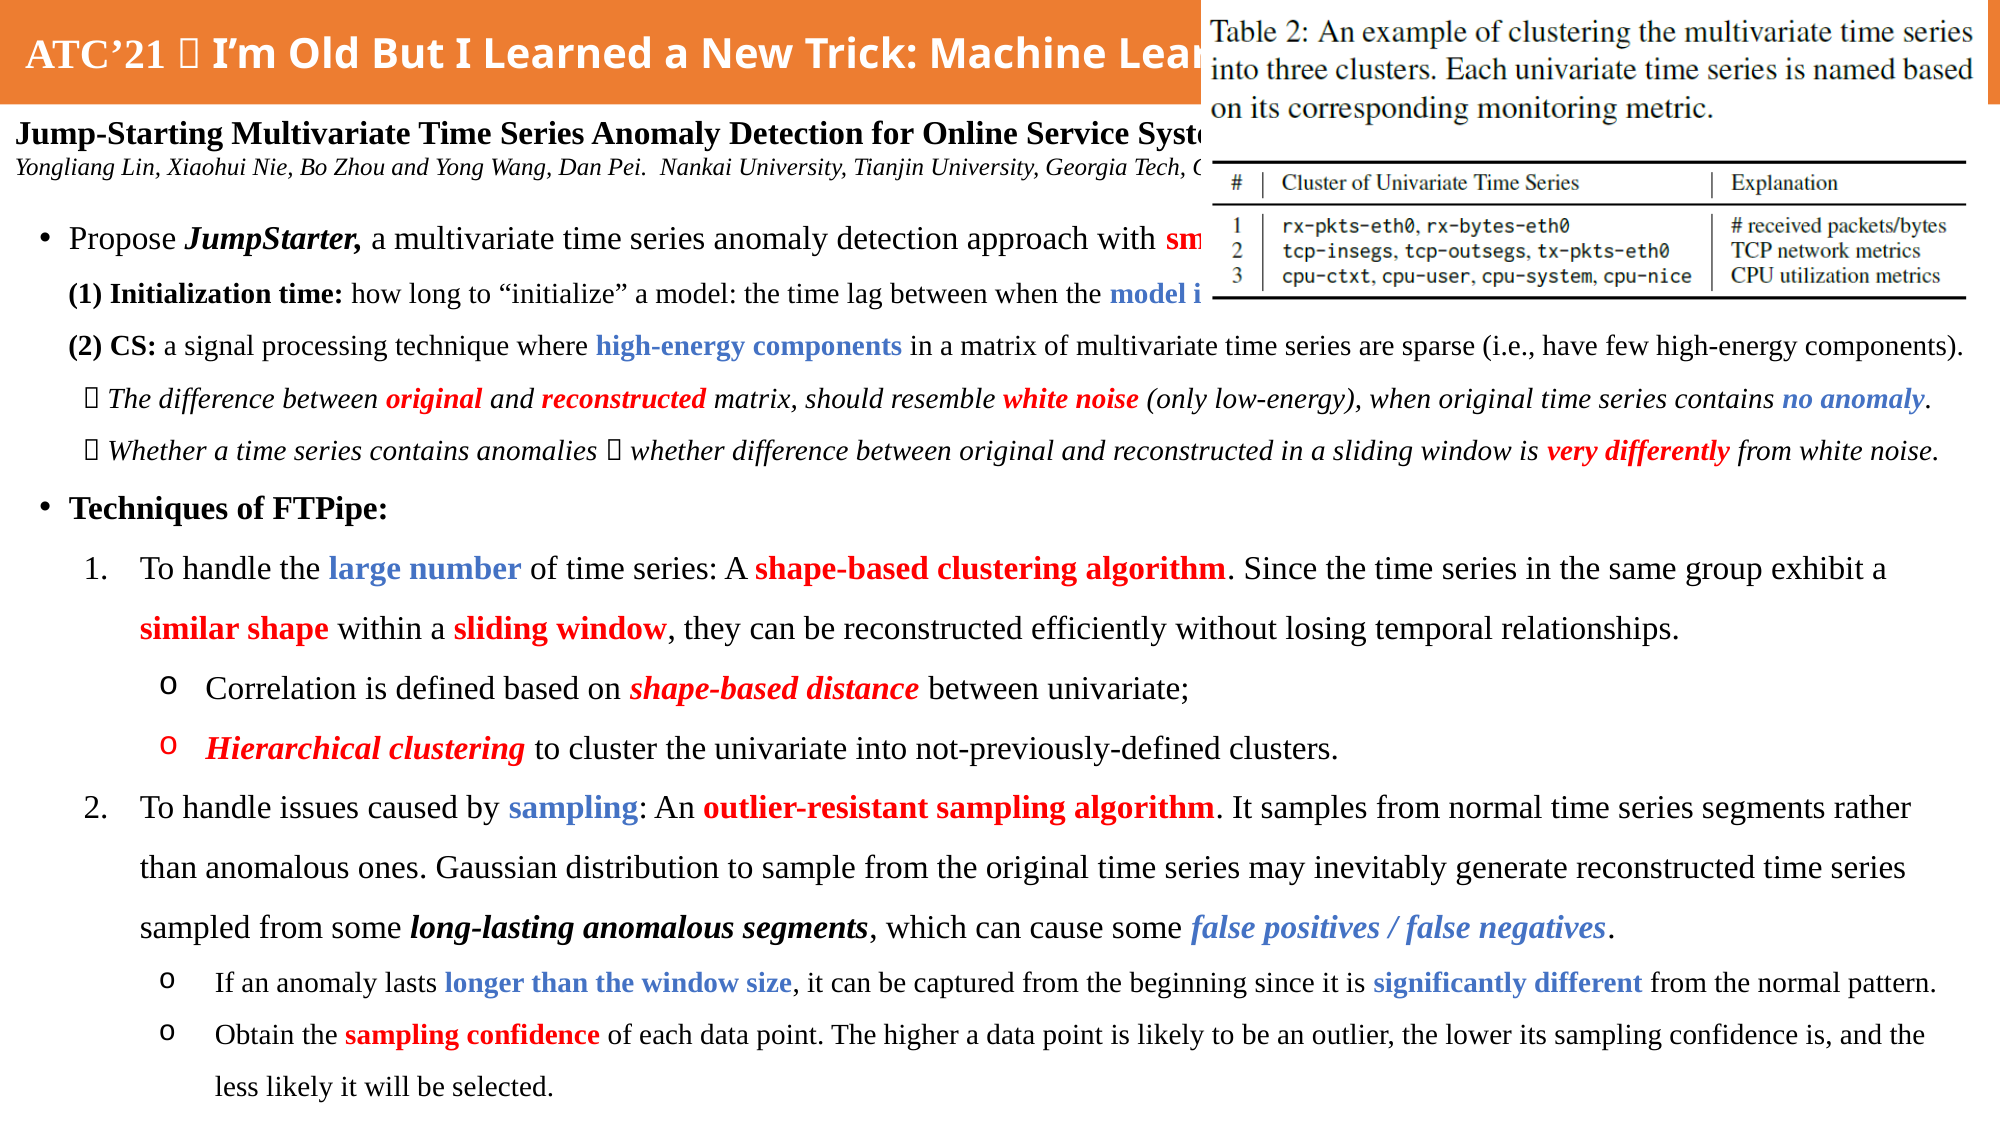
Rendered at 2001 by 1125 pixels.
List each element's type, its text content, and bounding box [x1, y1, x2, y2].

text_box Propose JumpStarter, a multivariate time series anomaly detection approach with small initialization time based on Compressed sensing. (1) Initialization time: how long to “initialize” a model: the time lag between when the model is launched and when it becomes well trained. (2) CS: a signal processing technique where high-energy components in a matrix of multivariate time series are sparse (i.e., have few high-energy components).  The difference between original and reconstructed matrix, should resemble white noise (only low-energy), when original time series contains no anomaly.  Whether a time series contains anomalies  whether difference between original and reconstructed in a sliding window is very differently from white noise. Techniques of FTPipe: To handle the large number of time series: A shape-based clustering algorithm. Since the time series in the same group exhibit a similar shape within a sliding window, they can be reconstructed efficiently without losing temporal relationships. Correlation is defined based on shape-based distance between univariate; Hierarchical clustering to cluster the univariate into not-previously-defined clusters. To handle issues caused by sampling: An outlier-resistant sampling algorithm. It samples from normal time series segments rather than anomalous ones. Gaussian distribution to sample from the original time series may inevitably generate reconstructed time series sampled from some long-lasting anomalous segments, which can cause some false positives / false negatives. If an anomaly lasts longer than the window size, it can be captured from the beginning since it is significantly different from the normal pattern. Obtain the sampling confidence of each data point. The higher a data point is likely to be an outlier, the lower its sampling confidence is, and the less likely it will be selected. [18, 189, 1988, 1111]
text_box ATC’21  I’m Old But I Learned a New Trick: Machine Learning [1988, 0, 2000, 105]
picture [1201, 0, 1988, 313]
text_box Jump-Starting Multivariate Time Series Anomaly Detection for Online Service Systems. Minghua Ma; Shenglin Zhang; Junjie Chen; Jim Xu; Haozhe Li and Yongliang Lin, Xiaohui Nie, Bo Zhou and Yong Wang, Dan Pei. Nankai University, Tianjin University, Georgia Tech, CNCERT/CC; Tsinghua University, BNRist [0, 103, 1201, 189]
text_box ATC’21  I’m Old But I Learned a New Trick: Machine Learning [0, 0, 1201, 103]
